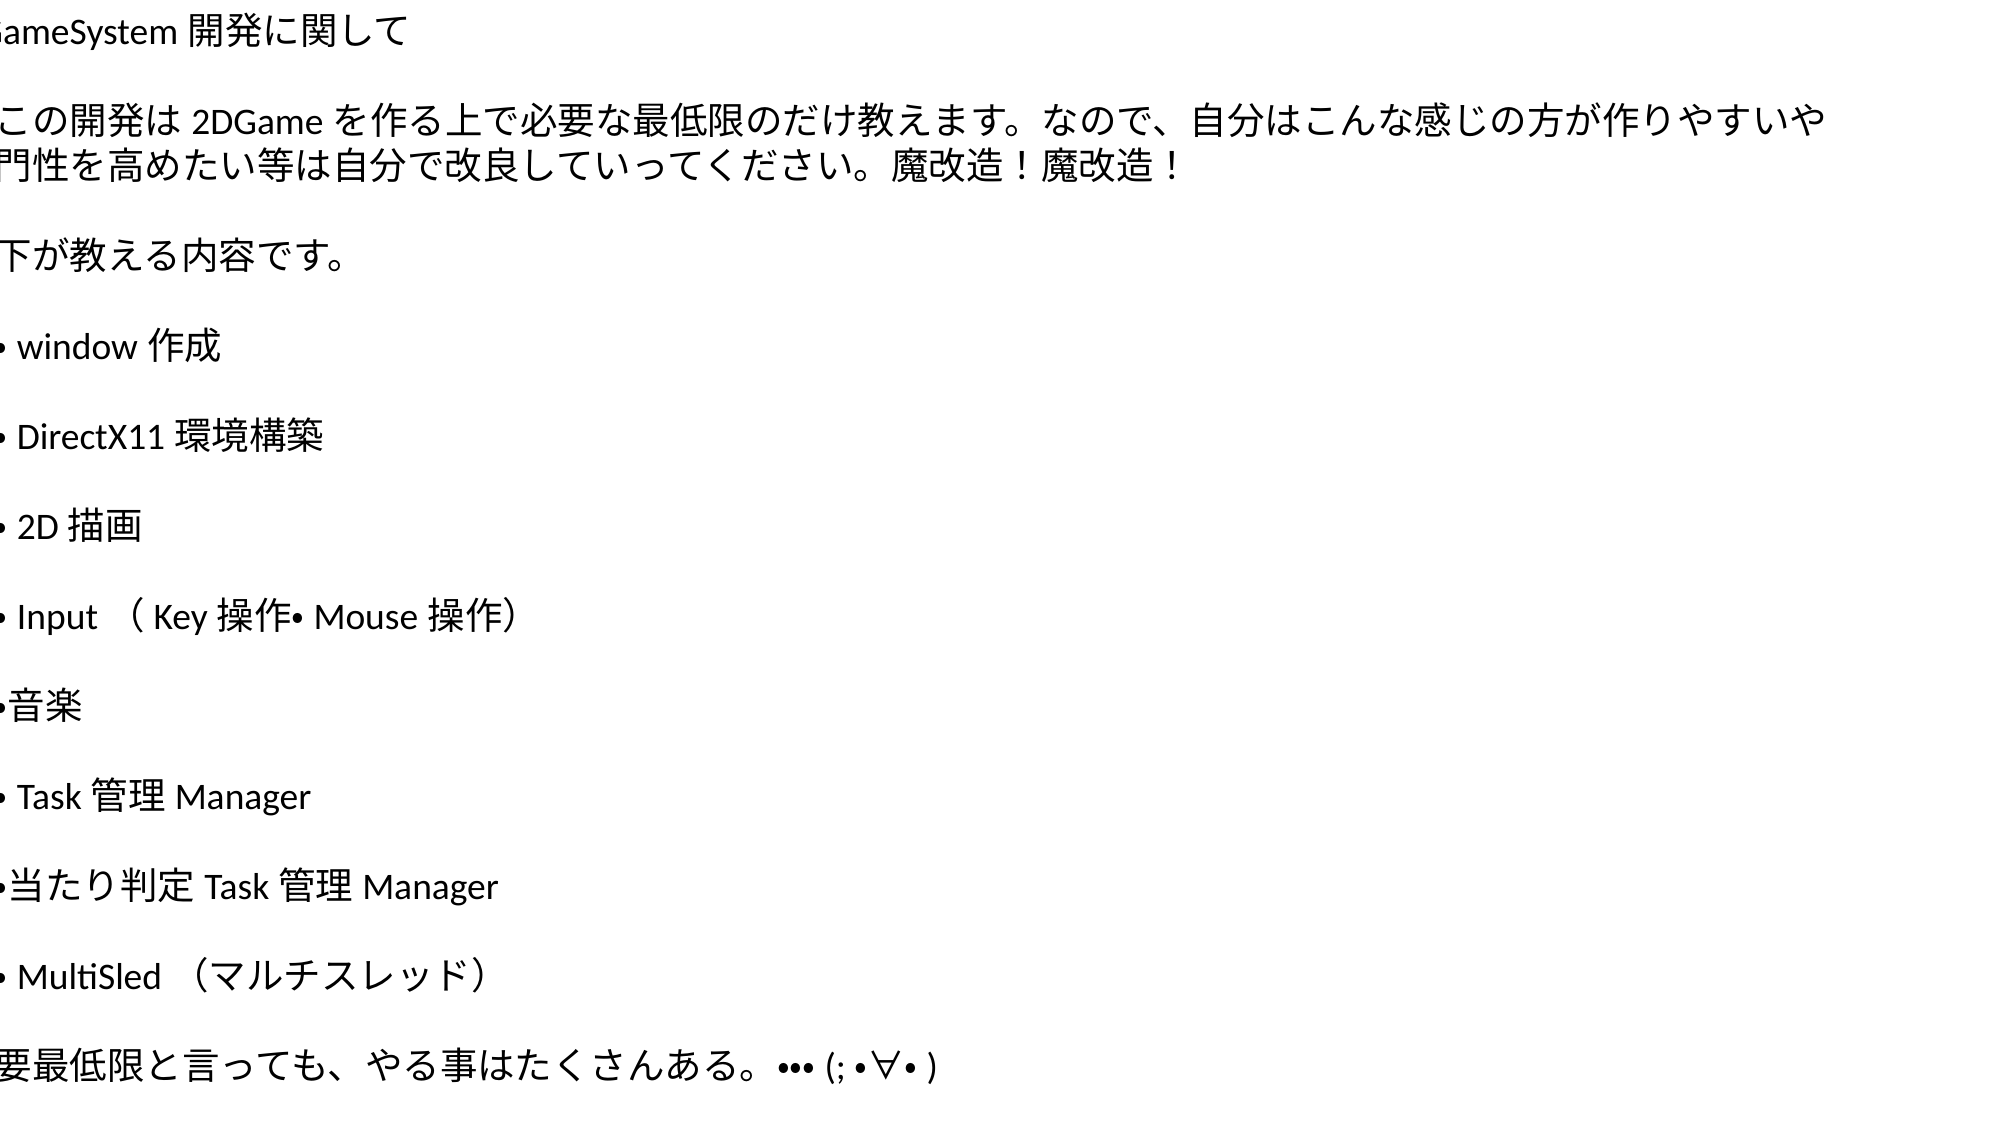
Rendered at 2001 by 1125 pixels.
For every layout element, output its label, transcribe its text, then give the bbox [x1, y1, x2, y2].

text_box ・GameSystem開発に関して この開発は2DGameを作る上で必要な最低限のだけ教えます。なので、自分はこんな感じの方が作りやすいや 専門性を高めたい等は自分で改良していってください。魔改造！魔改造！ 以下が教える内容です。 ・window作成 ・DirectX11環境構築 ・2D描画 ・Input（Key操作・Mouse操作） ・音楽 ・Task管理Manager ・当たり判定Task管理Manager ・MultiSled（マルチスレッド） 必要最低限と言っても、やる事はたくさんある。・・・(;・∀・) [0, 0, 1843, 1125]
